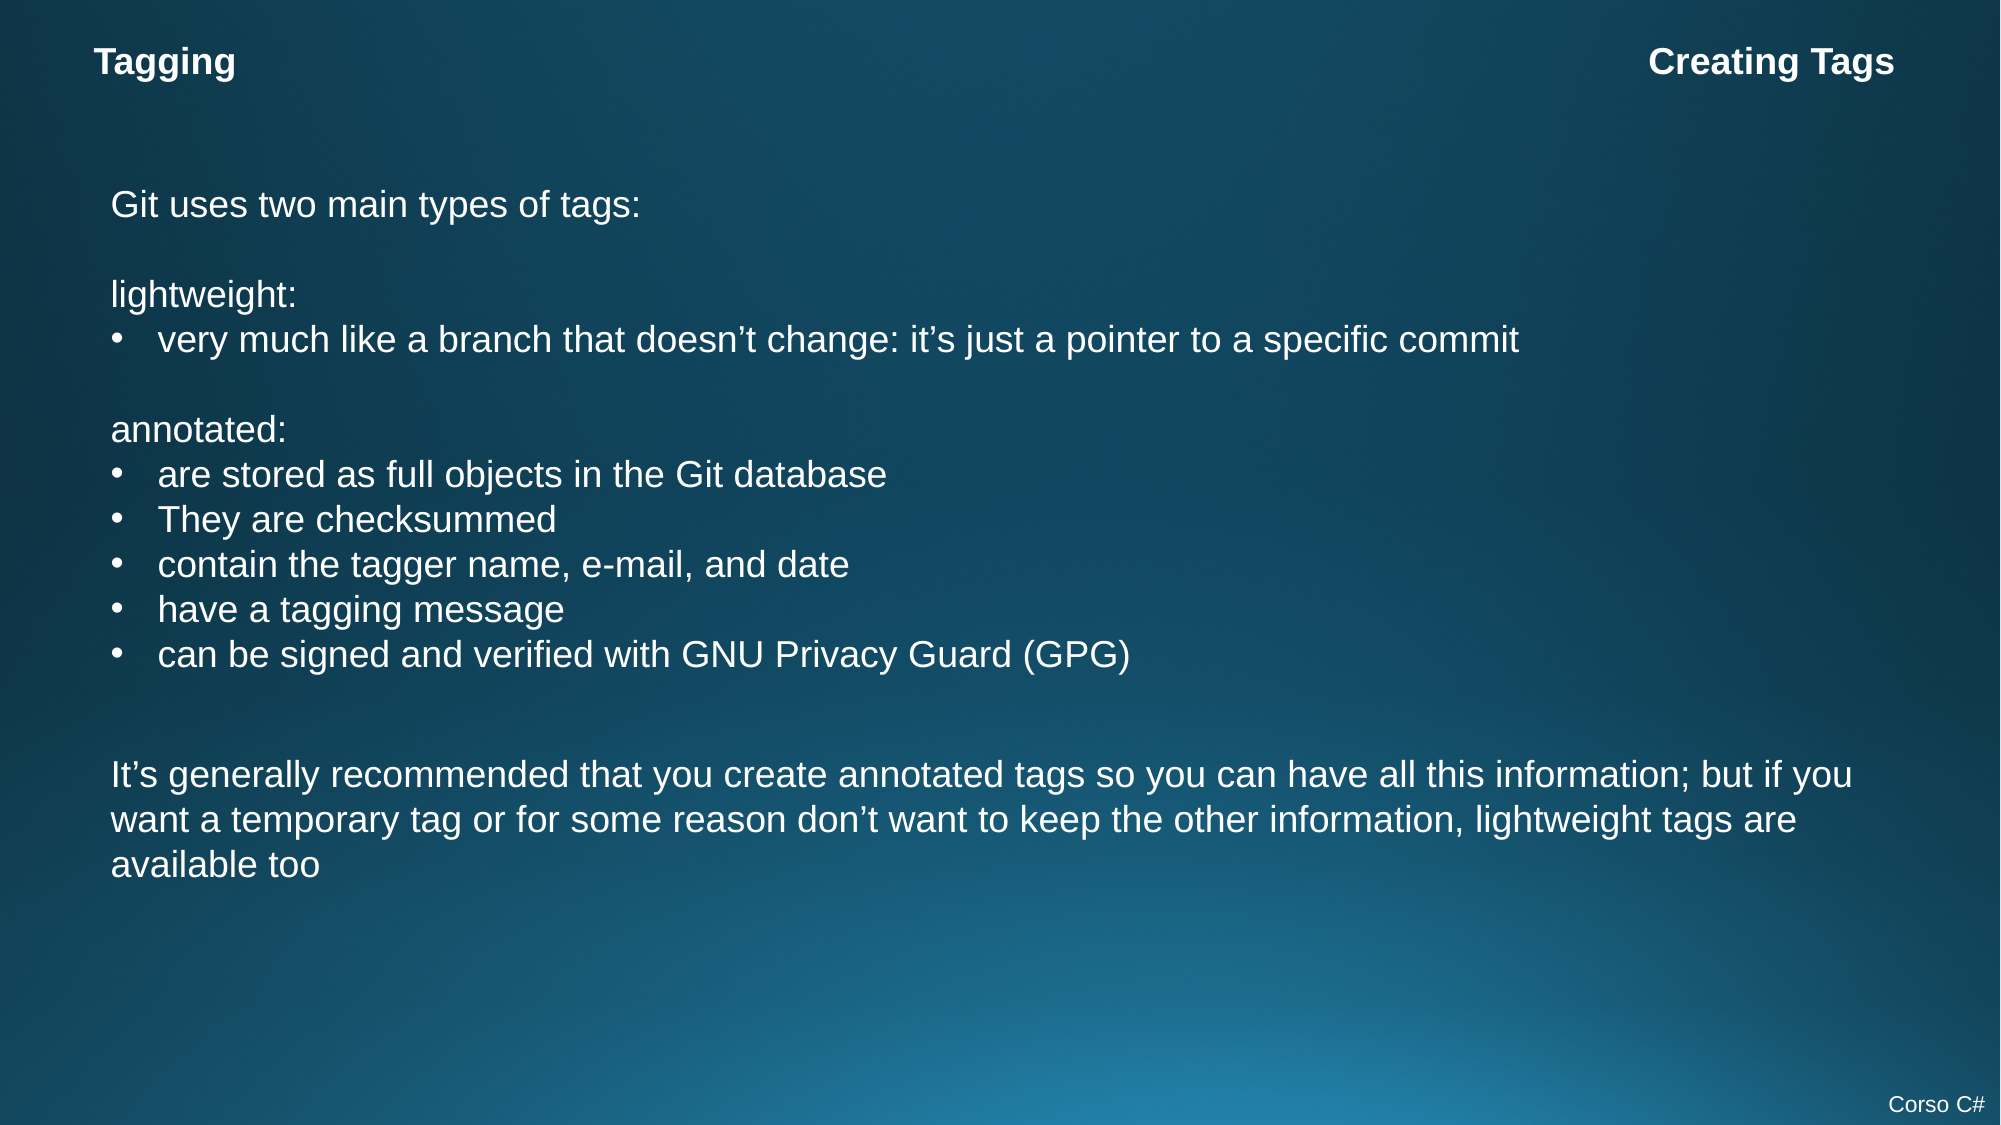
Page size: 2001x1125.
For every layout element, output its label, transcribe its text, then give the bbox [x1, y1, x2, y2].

text_box Git uses two main types of tags: lightweight: very much like a branch that doesn’t change: it’s just a pointer to a specific commit annotated: are stored as full objects in the Git database They are checksummed contain the tagger name, e-mail, and date have a tagging message can be signed and verified with GNU Privacy Guard (GPG) [95, 172, 1815, 683]
picture [0, 0, 2001, 1125]
text_box It’s generally recommended that you create annotated tags so you can have all this information; but if you want a temporary tag or for some reason don’t want to keep the other information, lightweight tags are available too [95, 742, 1911, 893]
text_box Creating Tags [979, 29, 1911, 89]
text_box Tagging [78, 29, 252, 89]
text_box Corso C# [0, 1082, 2000, 1125]
